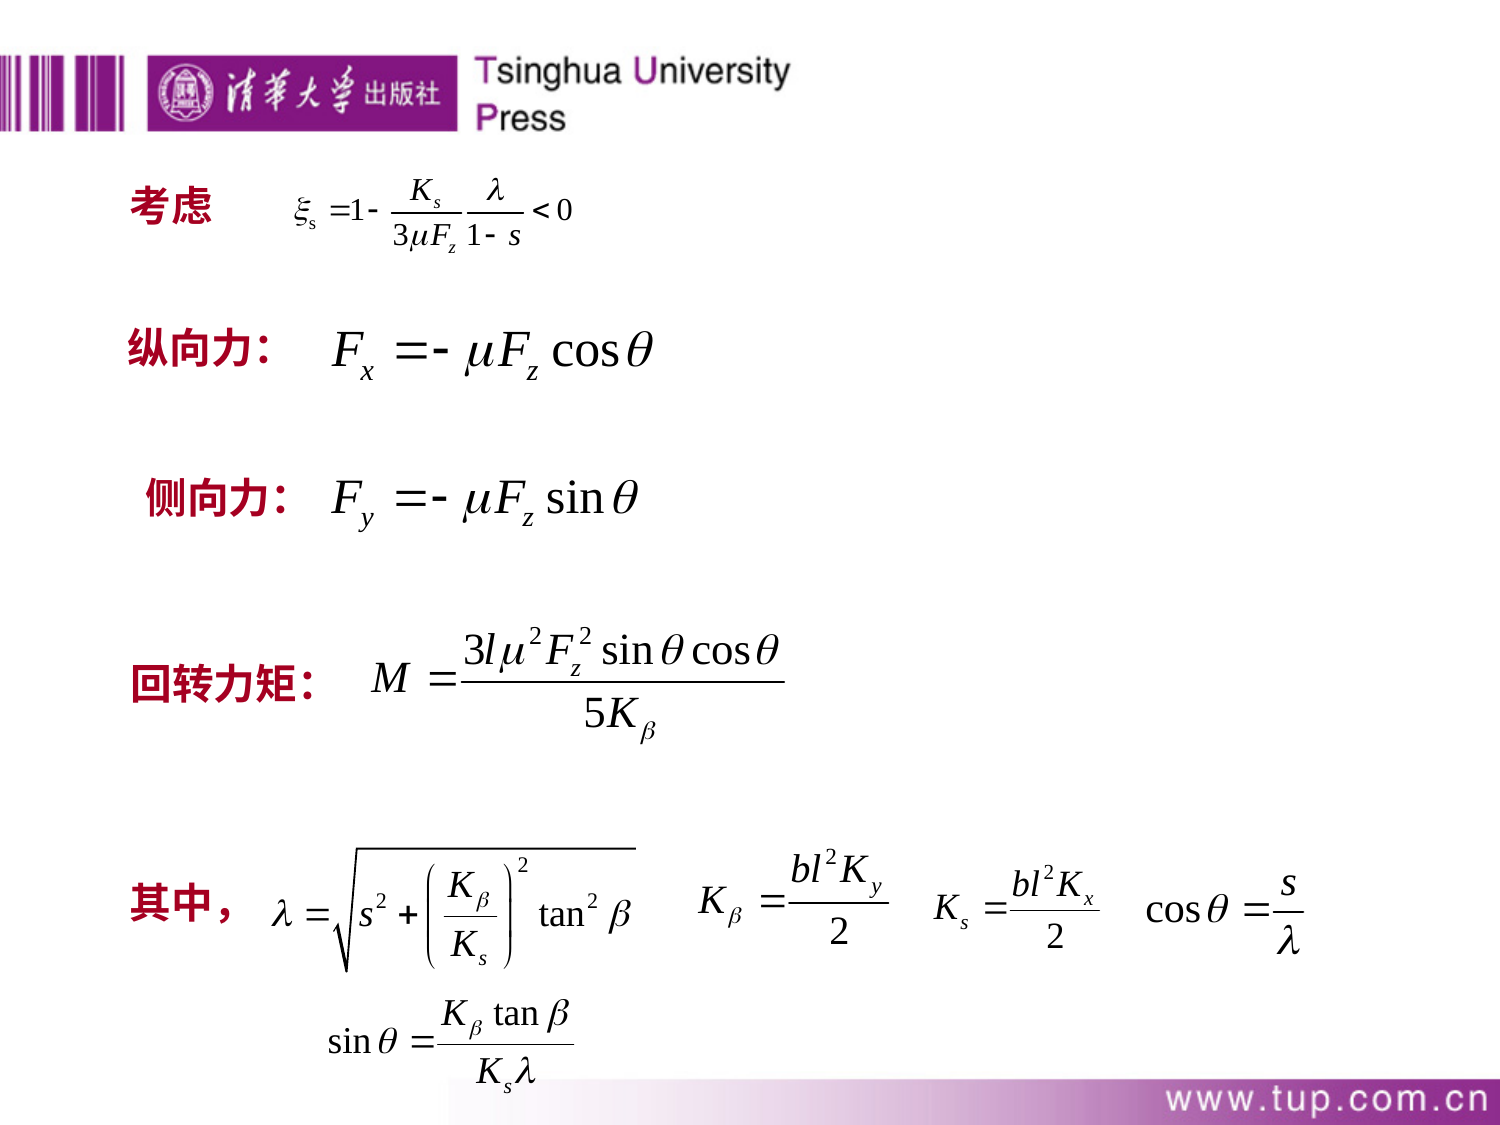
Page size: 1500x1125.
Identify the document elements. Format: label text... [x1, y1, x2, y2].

text_box 侧向力： [130, 464, 320, 529]
picture [926, 854, 1108, 957]
text_box 回转力矩： [115, 650, 355, 716]
picture [289, 169, 579, 261]
text_box 纵向力： [112, 314, 310, 380]
picture [363, 614, 794, 753]
picture [1139, 855, 1312, 965]
picture [321, 314, 665, 393]
picture [0, 34, 1500, 149]
picture [690, 839, 897, 954]
text_box 考虑 [115, 172, 229, 238]
picture [0, 987, 1500, 1125]
picture [322, 463, 650, 543]
text_box 其中， [115, 869, 259, 935]
picture [264, 839, 644, 981]
